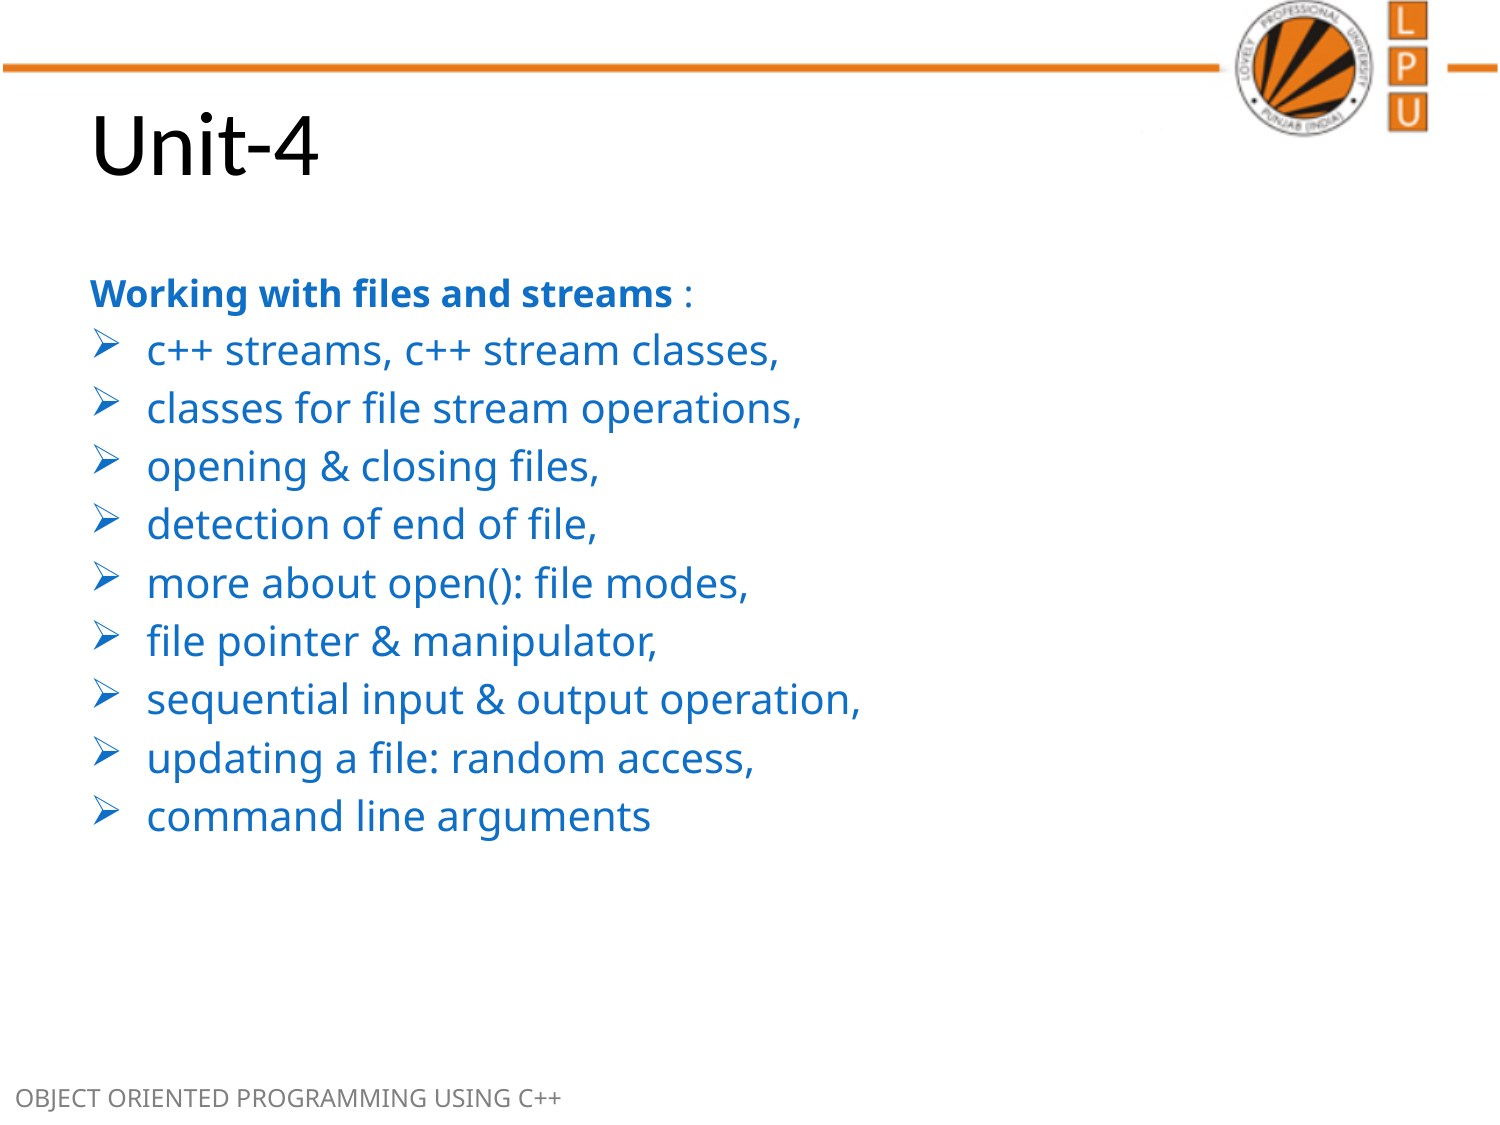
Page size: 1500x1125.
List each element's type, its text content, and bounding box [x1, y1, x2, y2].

picture [3, 0, 1500, 155]
title Unit-4 [75, 45, 1425, 233]
list Working with files and streams : c++ streams, c++ stream classes, classes for file stream operations, opening & closing files, detection of end of file, more about open(): file modes, file pointer & manipulator, sequential input & output operation, updating a file: random access, command line arguments [75, 262, 1425, 1005]
